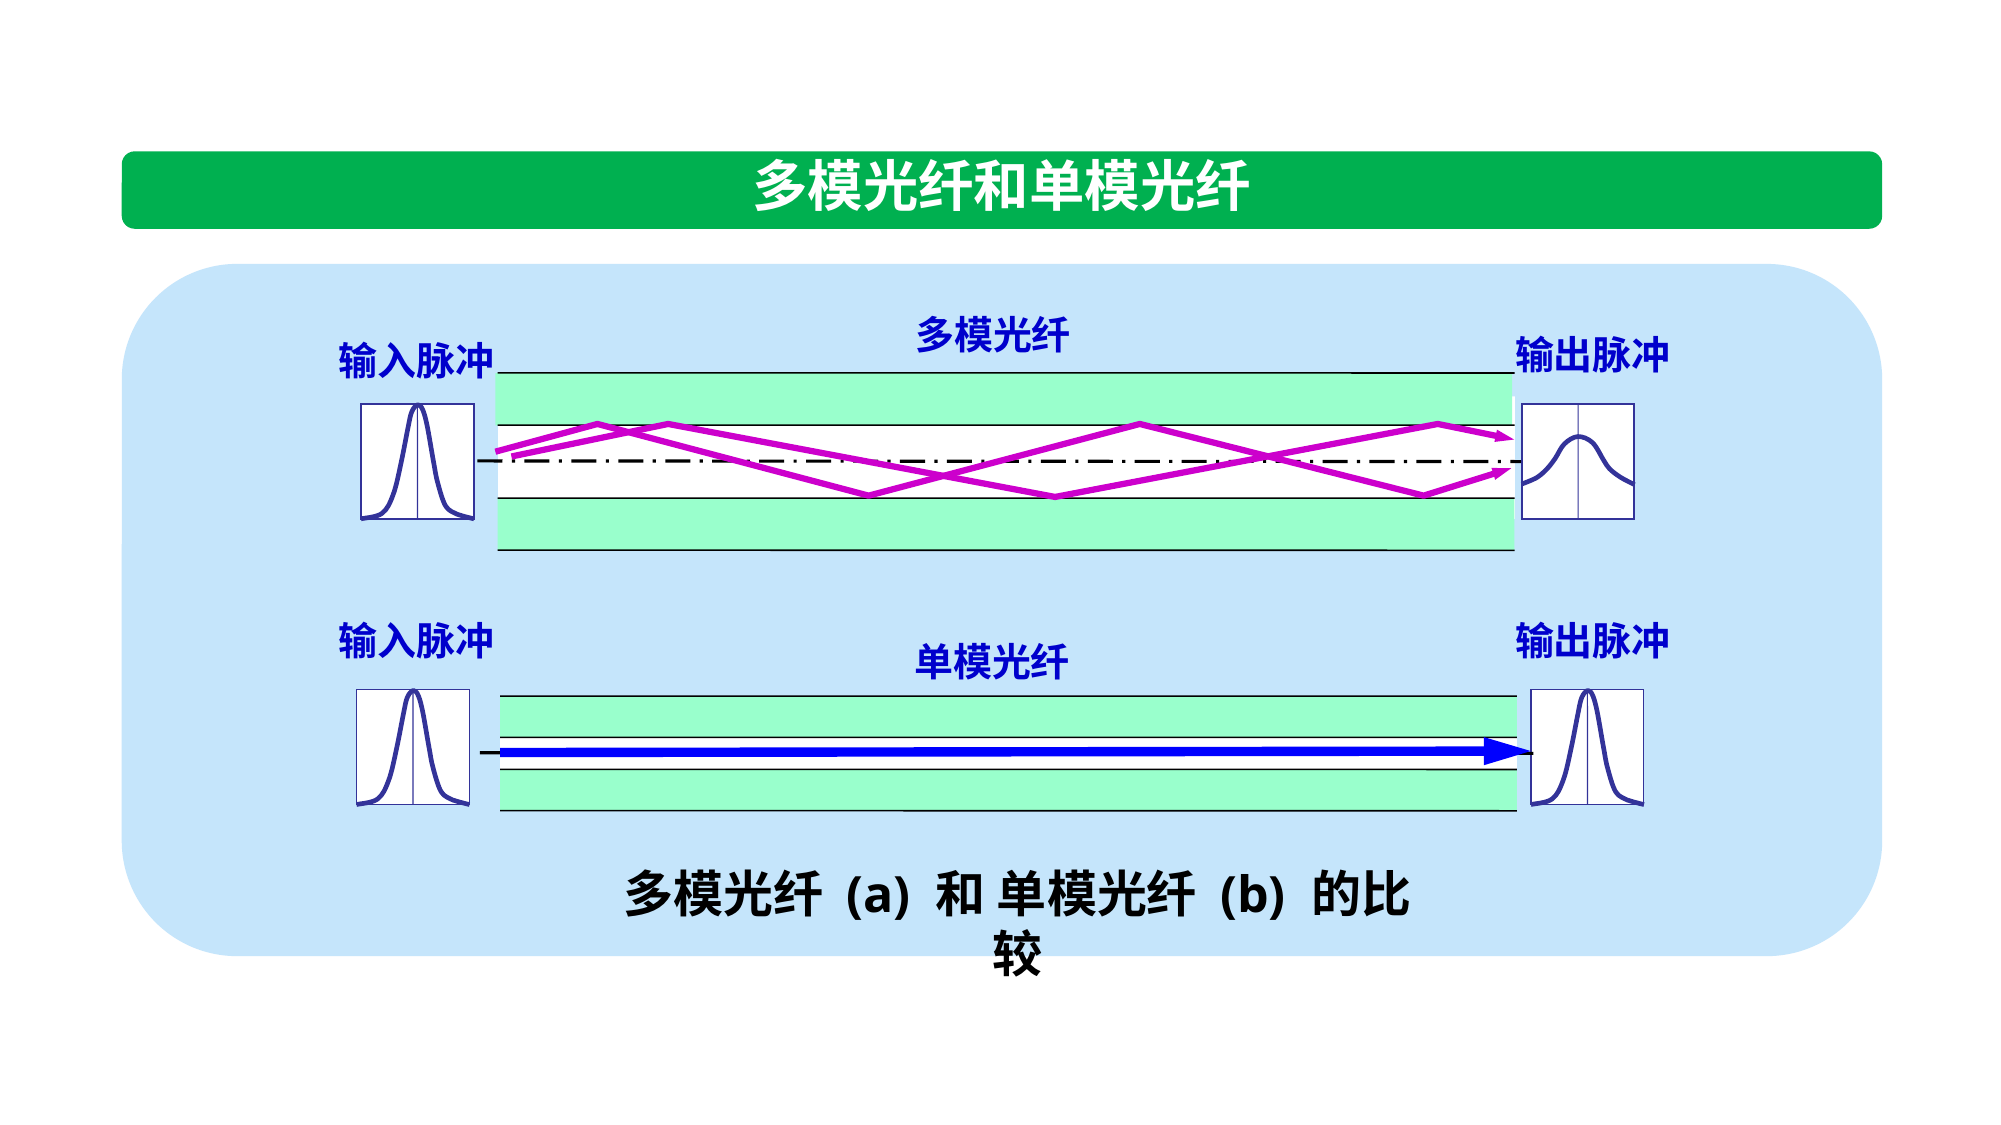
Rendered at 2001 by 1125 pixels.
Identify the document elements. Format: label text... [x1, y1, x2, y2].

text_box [322, 323, 1687, 519]
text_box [322, 609, 1687, 811]
text_box 多模光纤 (a) 和 单模光纤 (b) 的比较 [588, 854, 1446, 990]
text_box [120, 262, 1884, 958]
text_box [121, 151, 1883, 229]
text_box 多模光纤和单模光纤 [737, 144, 1267, 226]
text_box 多模光纤 [900, 303, 1086, 323]
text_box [497, 519, 1515, 551]
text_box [495, 423, 1515, 497]
